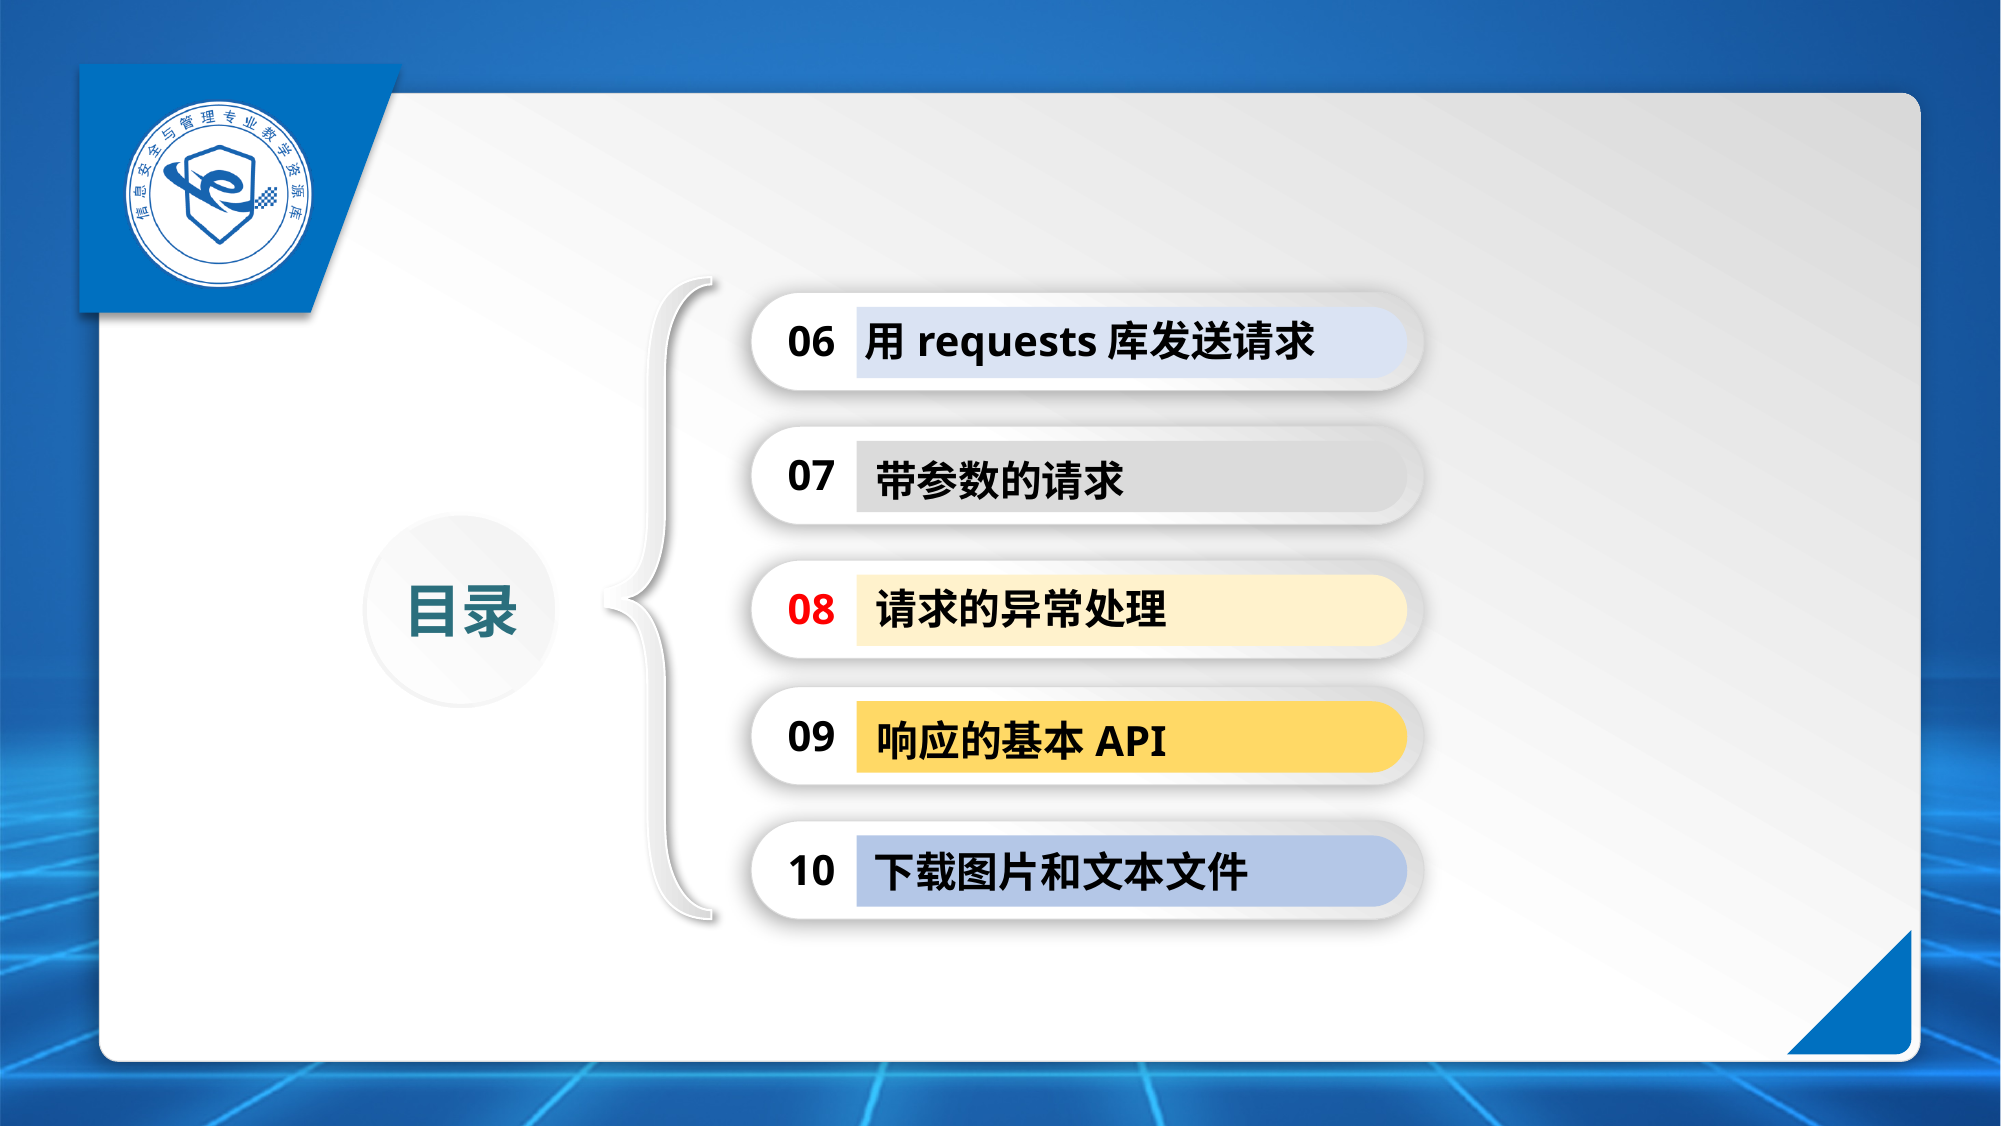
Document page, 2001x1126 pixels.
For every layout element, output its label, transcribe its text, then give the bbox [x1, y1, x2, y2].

text_box 目录 [560, 574, 565, 645]
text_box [751, 686, 1424, 785]
text_box [604, 277, 712, 920]
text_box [751, 560, 1424, 659]
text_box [751, 292, 1424, 391]
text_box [751, 426, 1424, 525]
text_box 目录 [358, 574, 362, 645]
picture [0, 0, 2001, 1126]
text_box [362, 511, 560, 708]
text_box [751, 820, 1424, 920]
